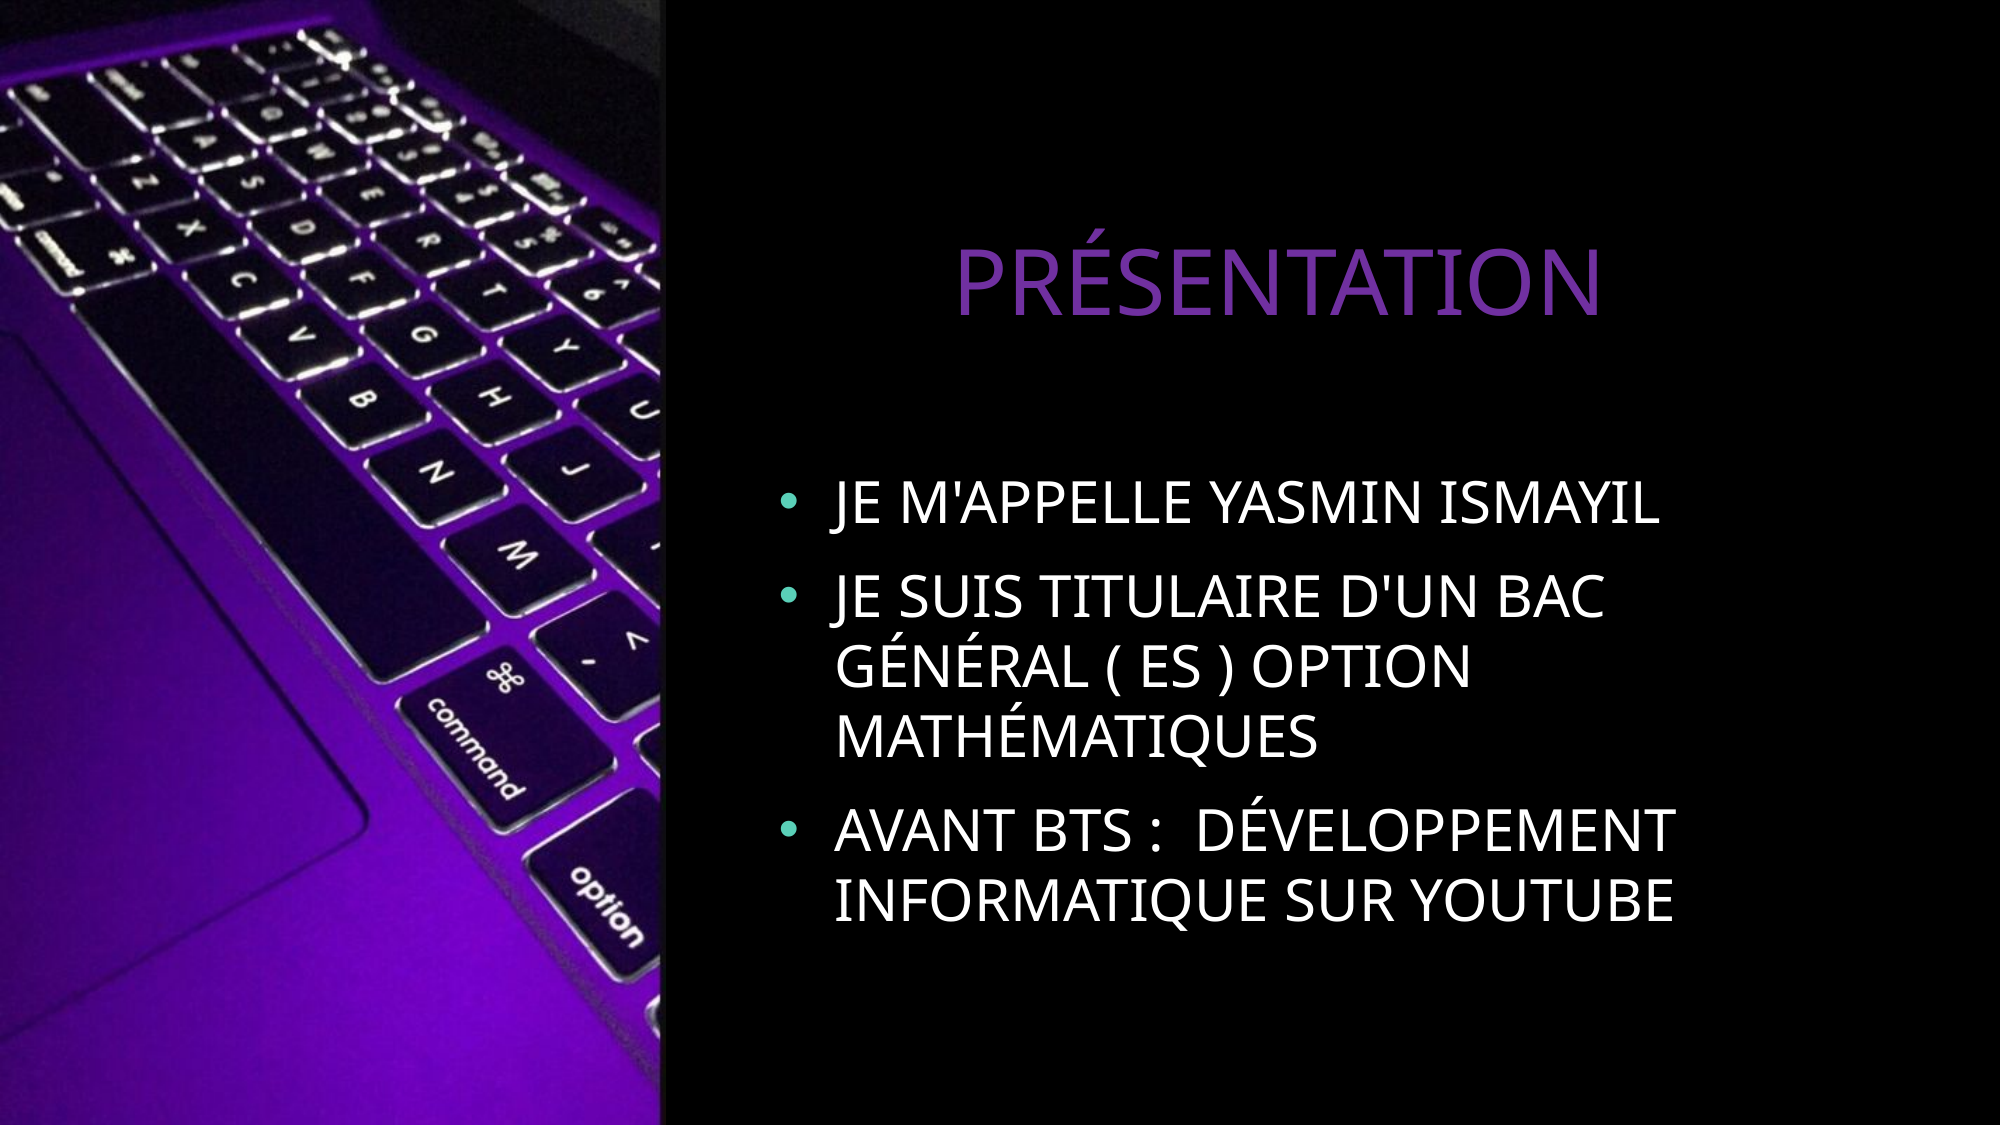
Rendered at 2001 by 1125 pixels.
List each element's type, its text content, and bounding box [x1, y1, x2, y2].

picture [0, 0, 667, 1125]
subtitle Je m'appelle Yasmin Ismayil Je suis titulaire d'un bac général ( ES ) option mathématiques Avant BTS : développement informatique sur YouTube [763, 457, 1796, 988]
title Présentation [763, 165, 1796, 341]
